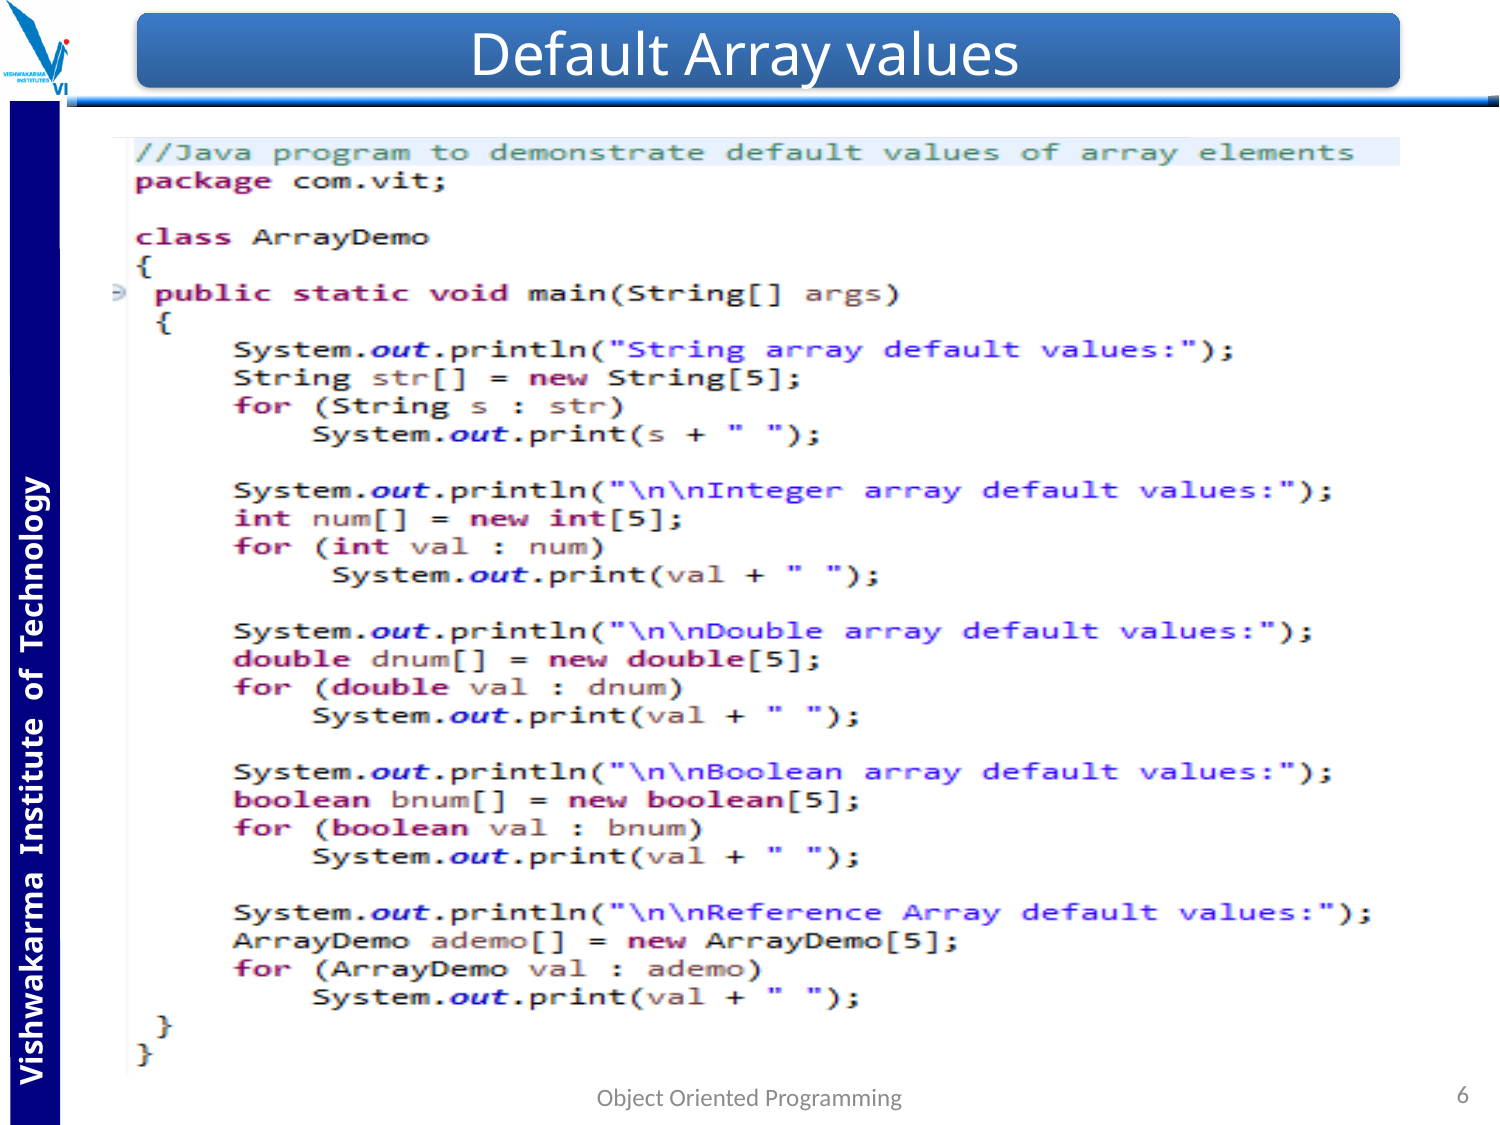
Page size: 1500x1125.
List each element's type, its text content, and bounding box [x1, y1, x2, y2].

picture [67, 95, 1499, 107]
slide_number 6 [1140, 1072, 1491, 1116]
footer Object Oriented Programming [512, 1085, 988, 1118]
title Default Array values [270, 0, 1221, 106]
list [112, 137, 1401, 1076]
